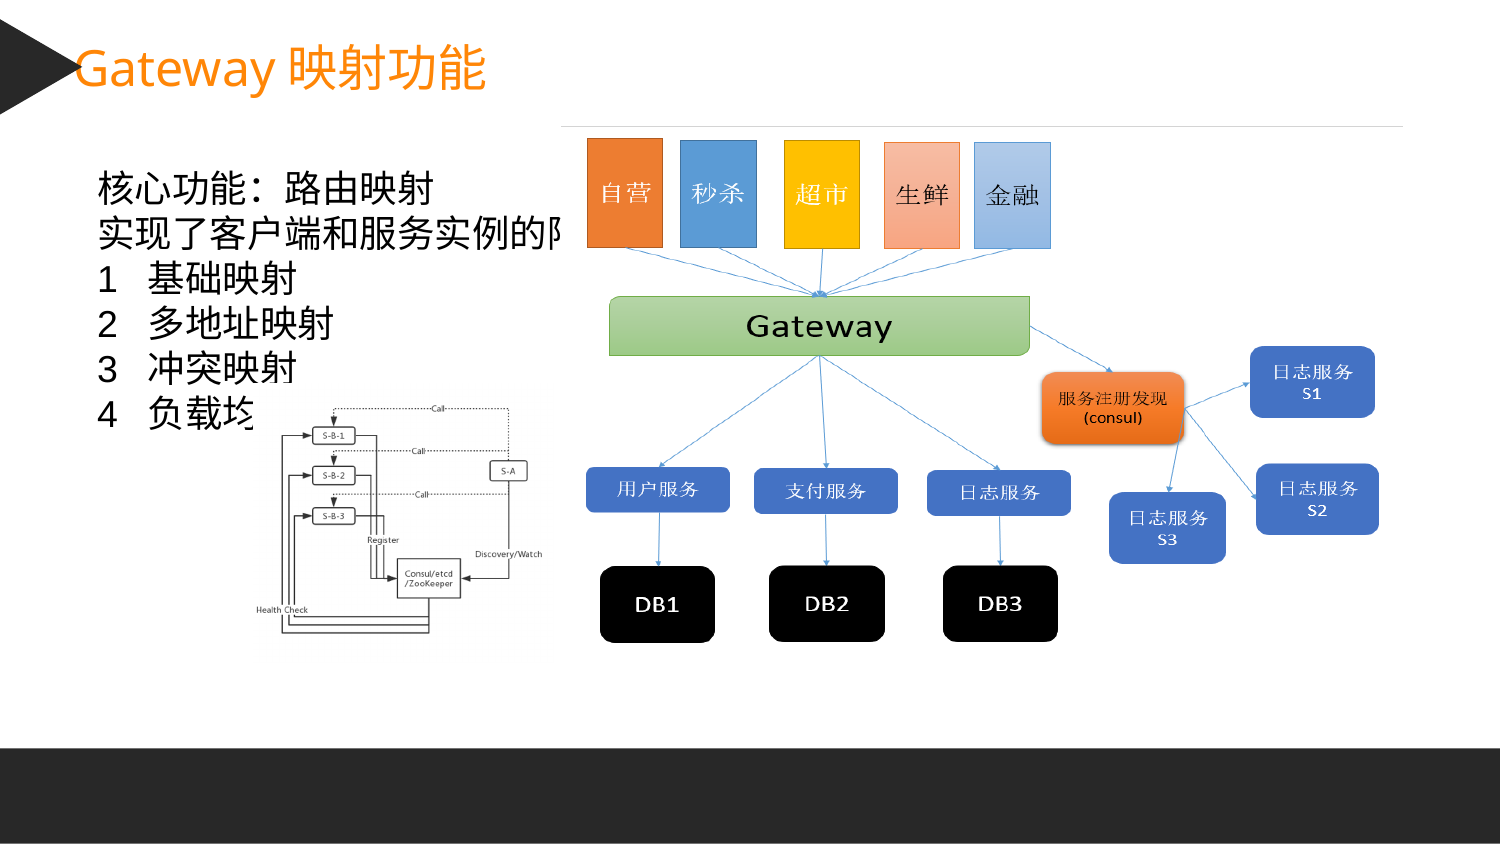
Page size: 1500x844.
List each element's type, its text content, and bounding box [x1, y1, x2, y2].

text_box Gateway映射功能 [58, 29, 503, 104]
picture [560, 126, 1403, 650]
picture [253, 383, 554, 663]
text_box [0, 748, 1500, 844]
text_box 核心功能：路由映射 实现了客户端和服务实例的隔绝—保护—节约IP—提高效率 1 基础映射 2 多地址映射 3 冲突映射 4 负载均衡 [82, 157, 560, 442]
text_box [0, 19, 83, 115]
